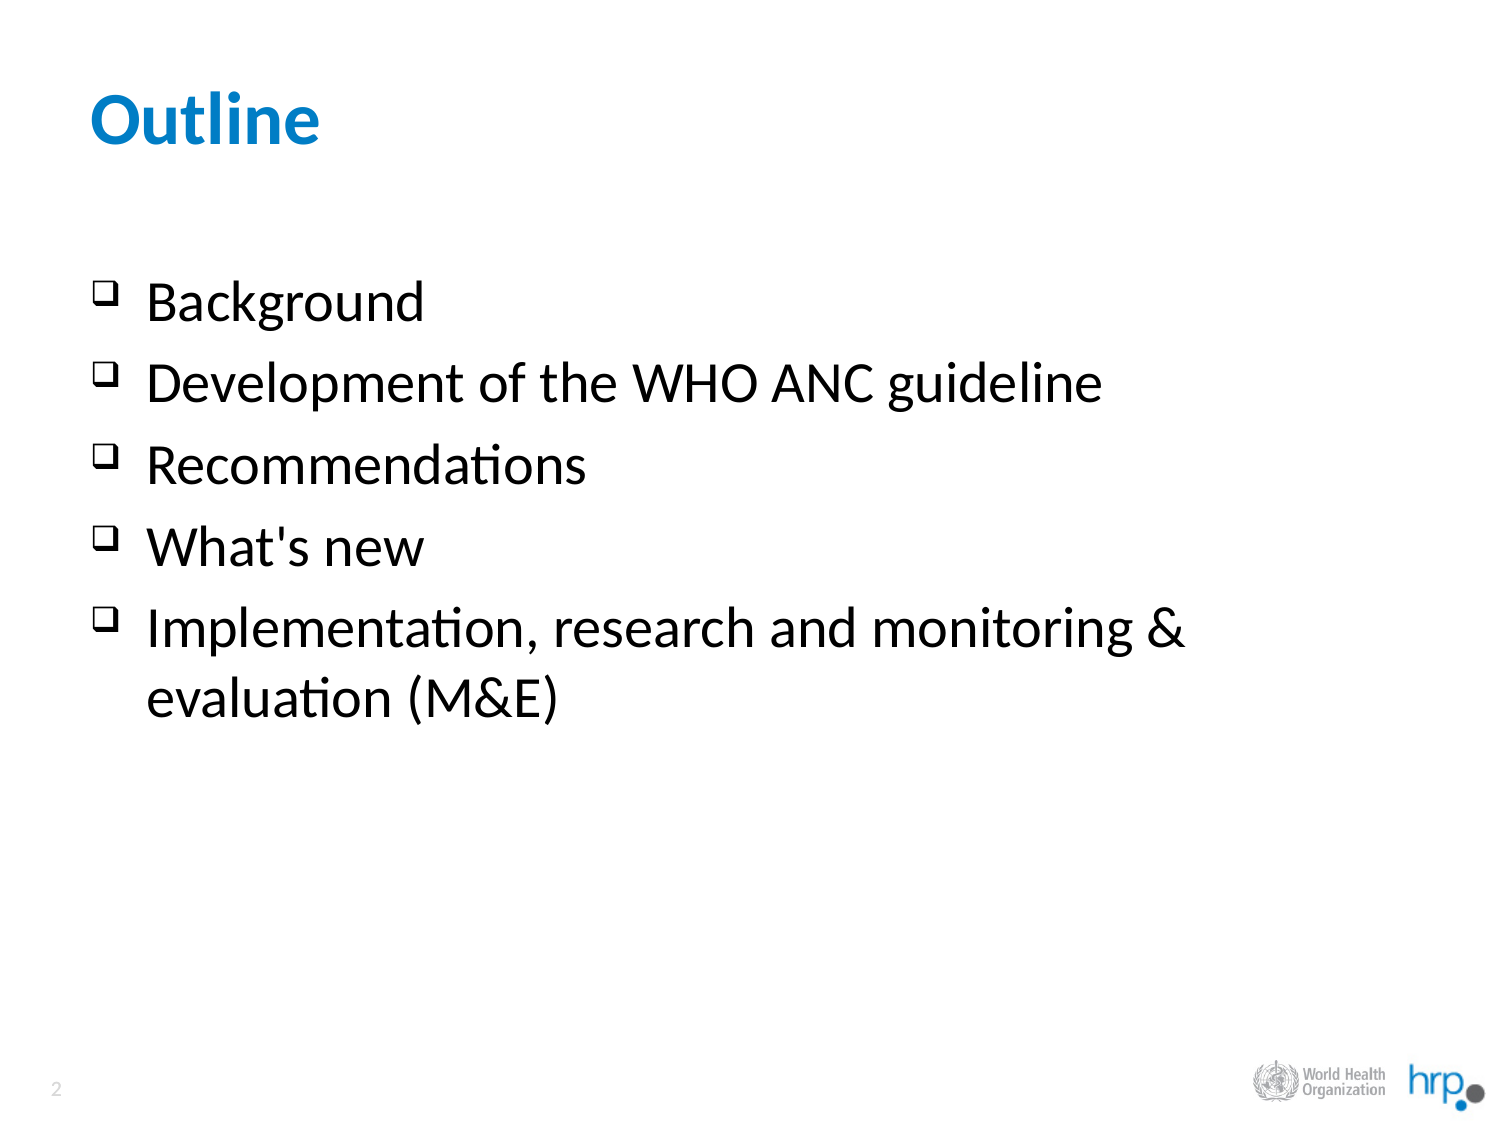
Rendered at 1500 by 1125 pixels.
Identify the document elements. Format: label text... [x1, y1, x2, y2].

picture [1253, 1060, 1385, 1102]
picture [1407, 1043, 1486, 1122]
title Outline [75, 45, 1425, 185]
list Background Development of the WHO ANC guideline Recommendations What's new Implementation, research and monitoring & evaluation (M&E) [75, 255, 1425, 1005]
